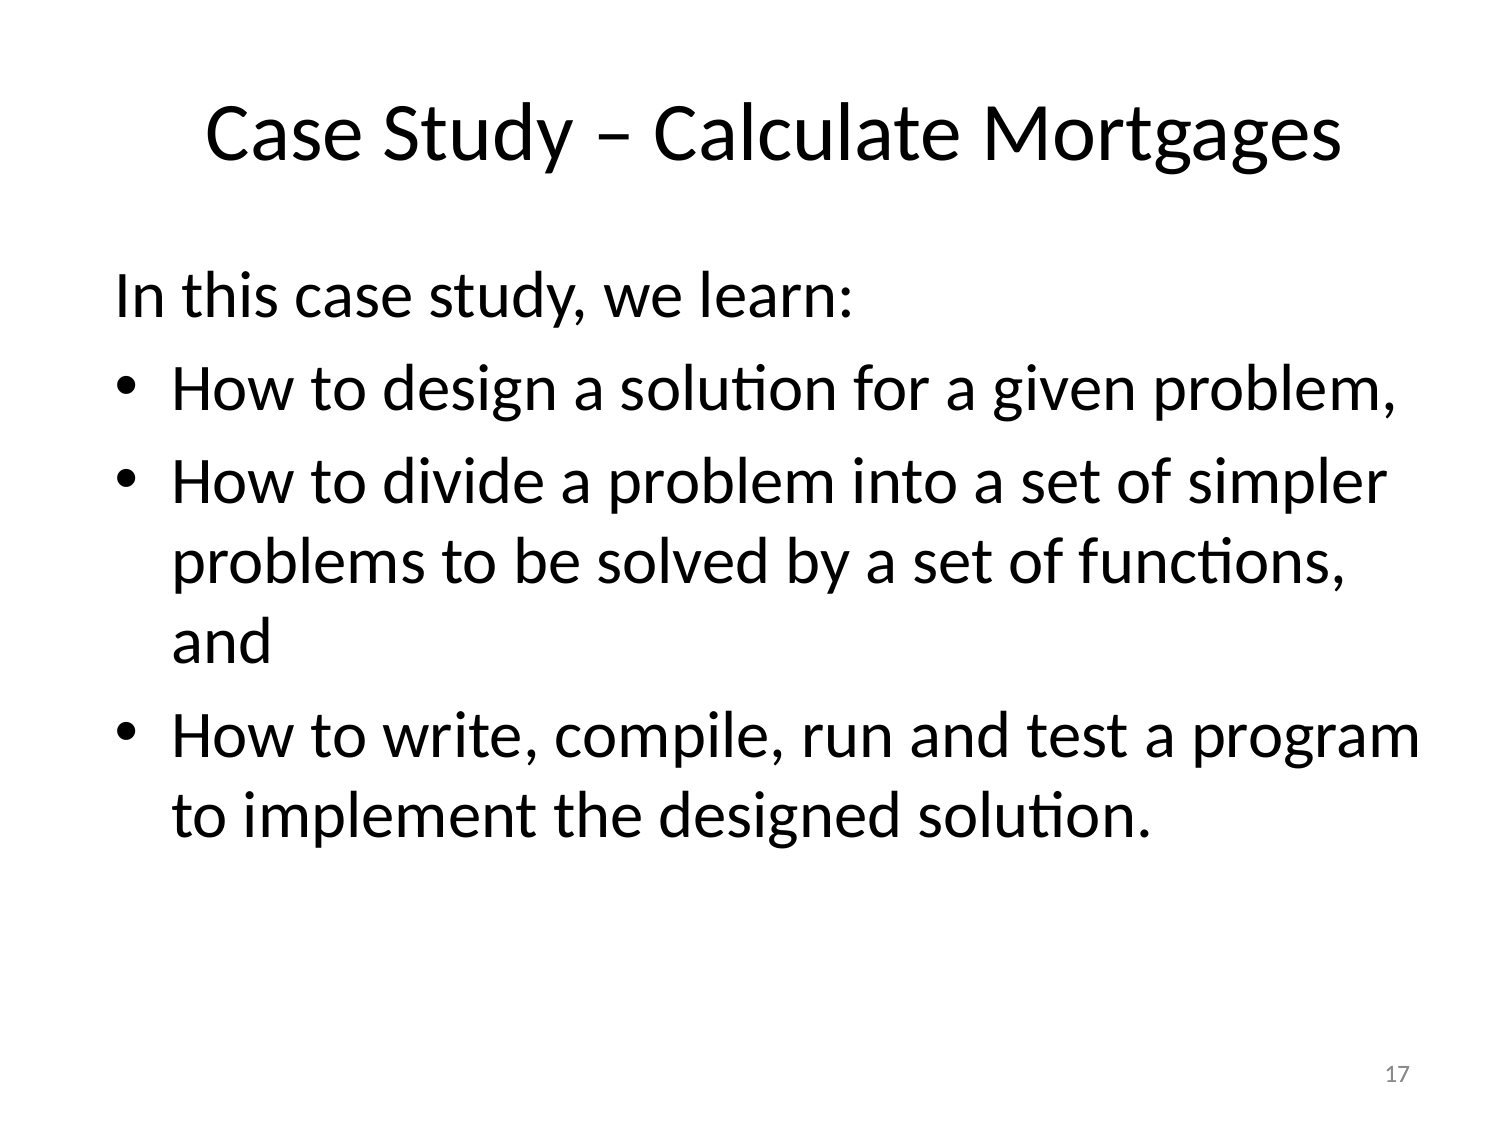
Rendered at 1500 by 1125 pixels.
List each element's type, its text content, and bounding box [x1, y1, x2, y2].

text_box 17 [1074, 1042, 1425, 1103]
text_box In this case study, we learn: How to design a solution for a given problem, How to divide a problem into a set of simpler problems to be solved by a set of functions, and How to write, compile, run and test a program to implement the designed solution. [99, 243, 1450, 986]
text_box Case Study – Calculate Mortgages [99, 70, 1450, 193]
